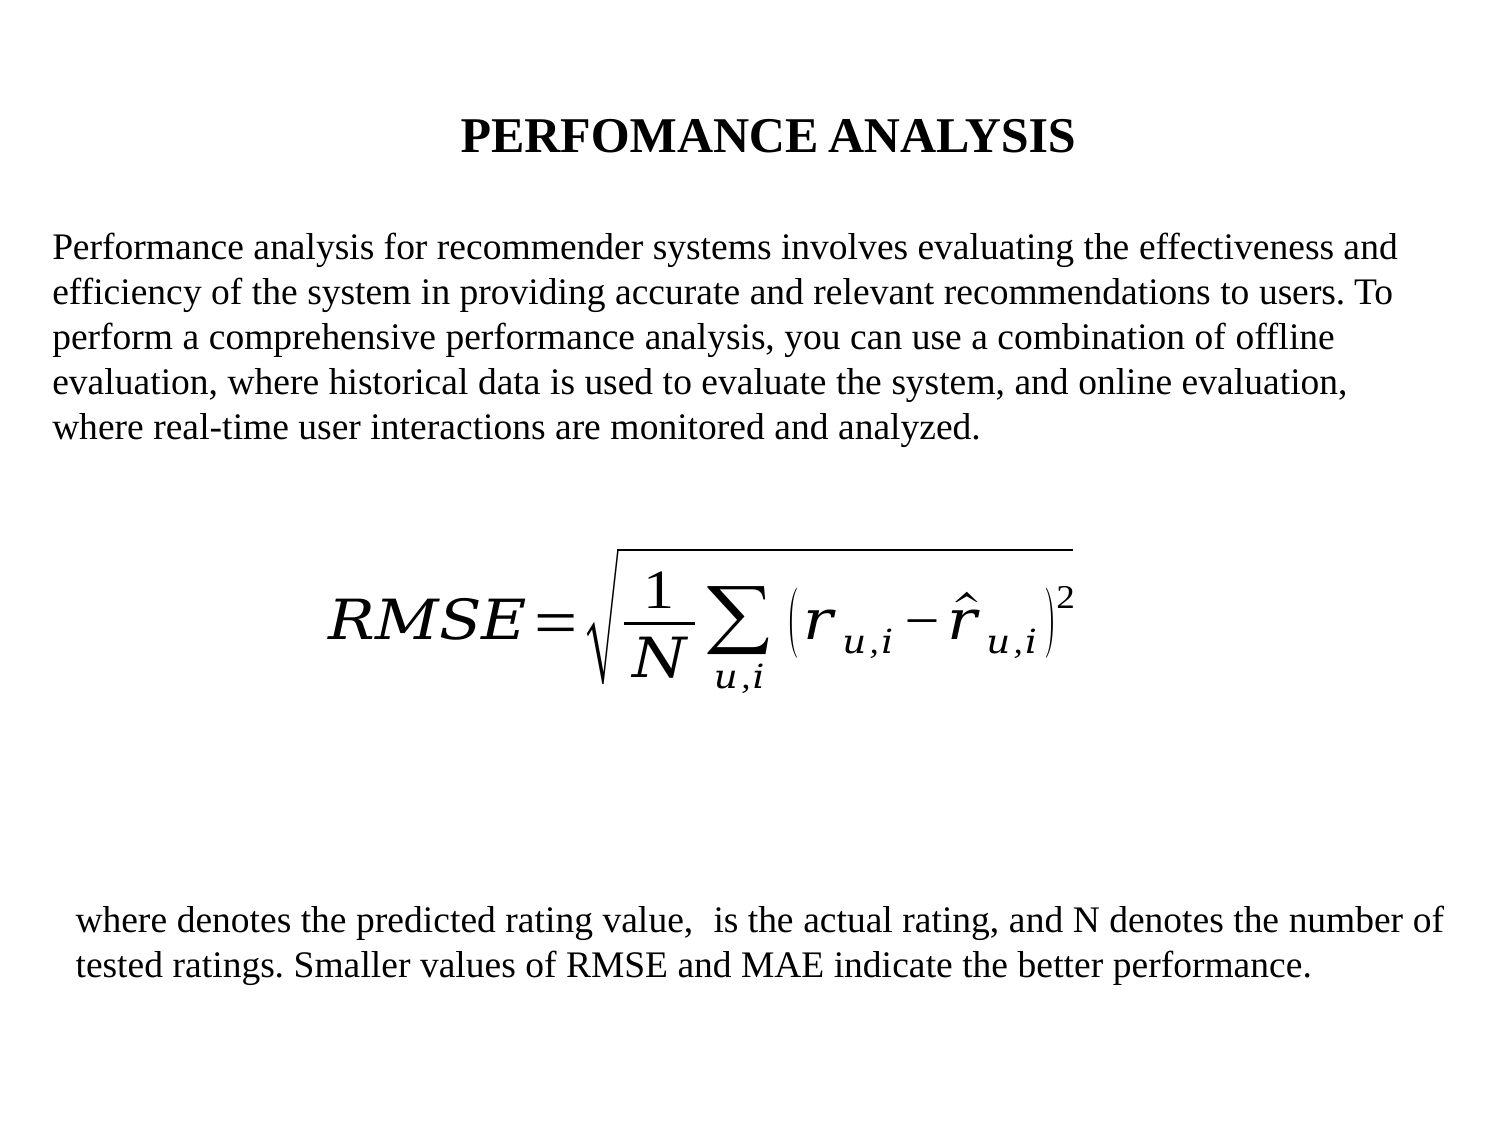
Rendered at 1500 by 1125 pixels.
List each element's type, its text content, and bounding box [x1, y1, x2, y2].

text_box PERFOMANCE ANALYSIS Performance analysis for recommender systems involves evaluating the effectiveness and efficiency of the system in providing accurate and relevant recommendations to users. To perform a comprehensive performance analysis, you can use a combination of offline evaluation, where historical data is used to evaluate the system, and online evaluation, where real-time user interactions are monitored and analyzed. [37, 49, 1463, 455]
